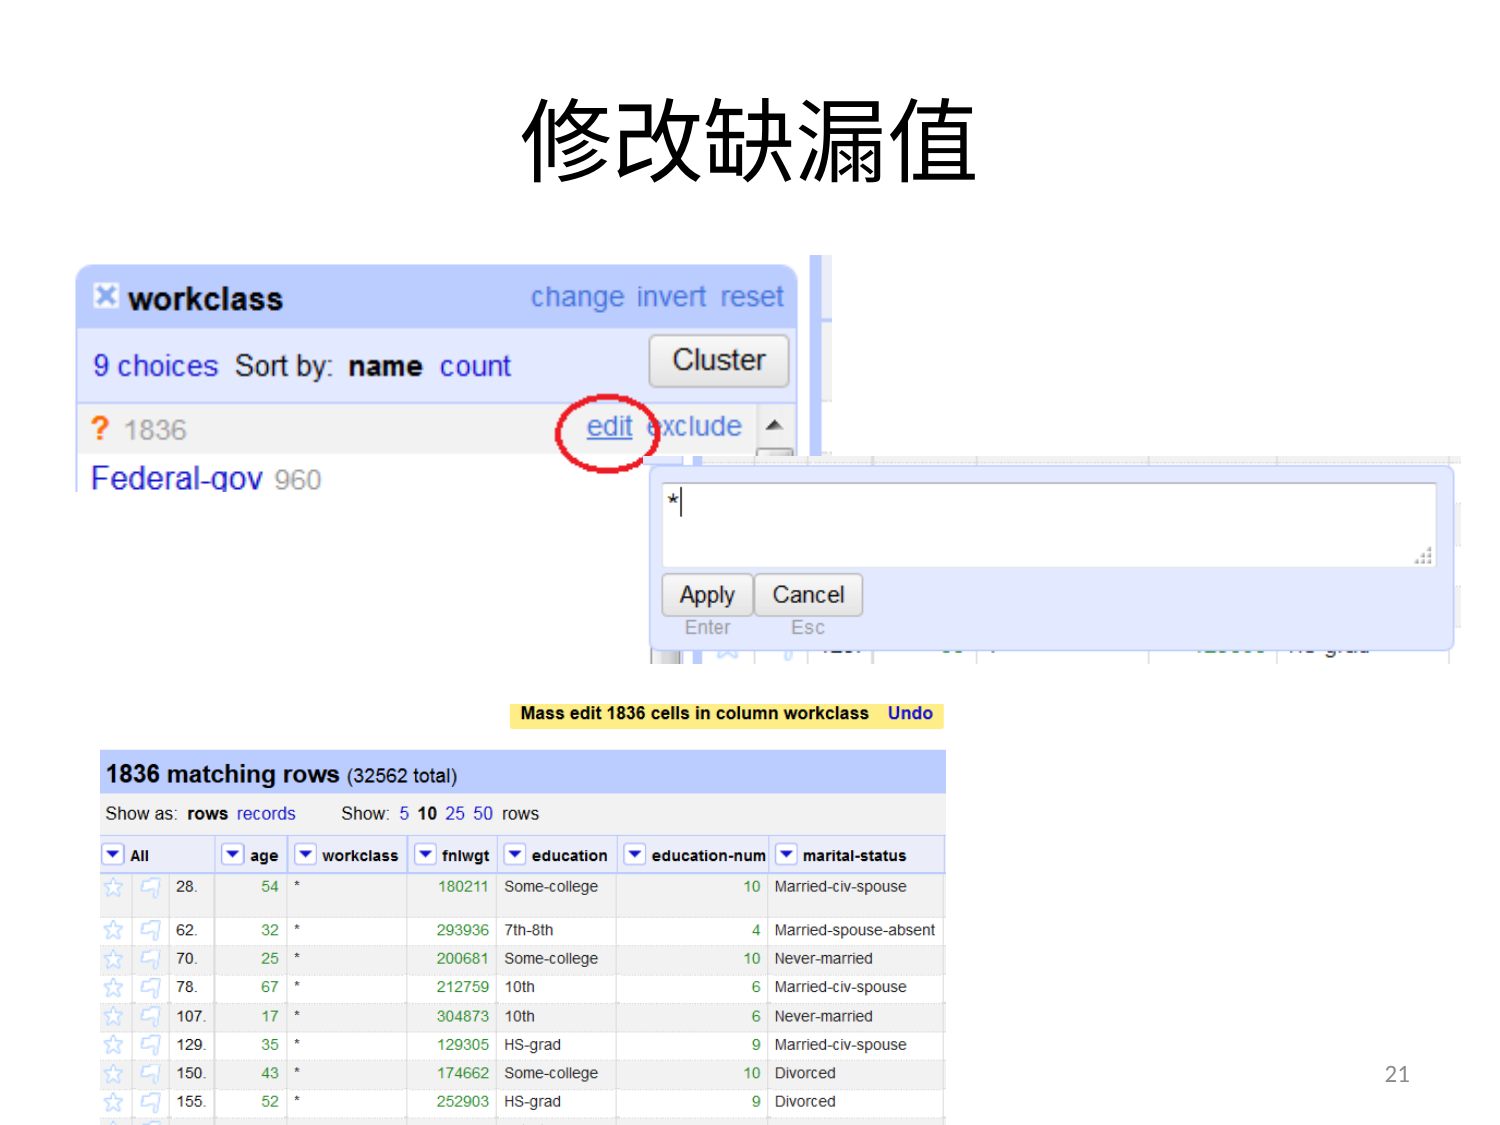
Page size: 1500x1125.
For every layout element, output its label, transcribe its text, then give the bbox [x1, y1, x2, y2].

picture [64, 255, 1462, 665]
picture [100, 703, 946, 1125]
title 修改缺漏值 [75, 45, 1425, 233]
slide_number 21 [1074, 1042, 1425, 1103]
